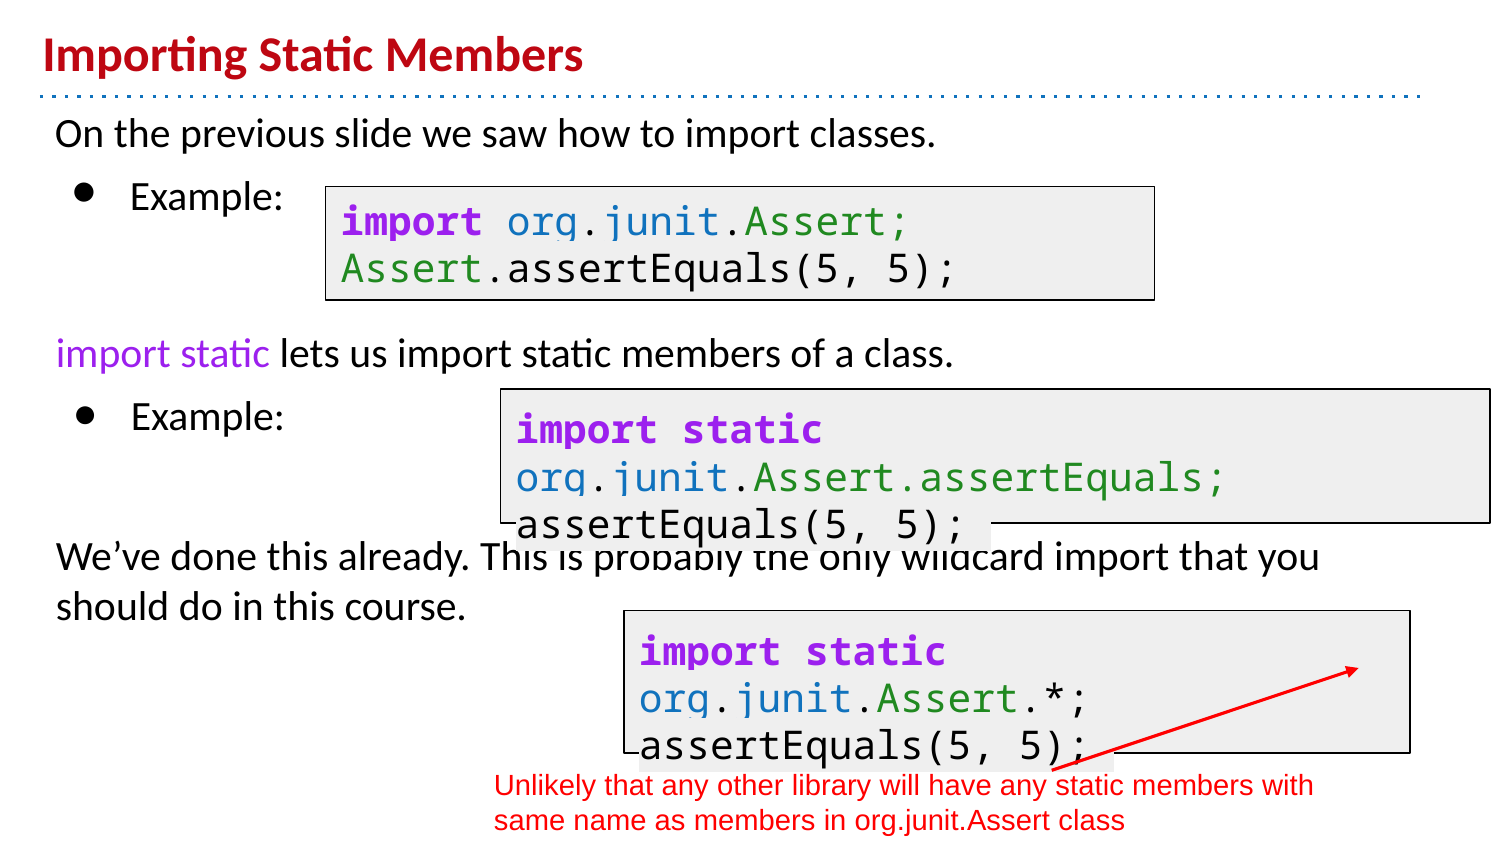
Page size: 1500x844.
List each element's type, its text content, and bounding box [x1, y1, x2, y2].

text_box import static lets us import static members of a class. Example: [40, 300, 1456, 464]
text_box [478, 667, 1359, 833]
text_box import static org.junit.Assert.assertEquals; assertEquals(5, 5); [500, 389, 1490, 523]
text_box import static org.junit.Assert.*; assertEquals(5, 5); [623, 610, 1410, 753]
title Importing Static Members [27, 15, 1378, 97]
text_box import org.junit.Assert; Assert.assertEquals(5, 5); [325, 186, 1155, 301]
list On the previous slide we saw how to import classes. Example: [39, 91, 1455, 346]
text_box We’ve done this already. This is probably the only wildcard import that you should do in this course. [40, 513, 1456, 792]
